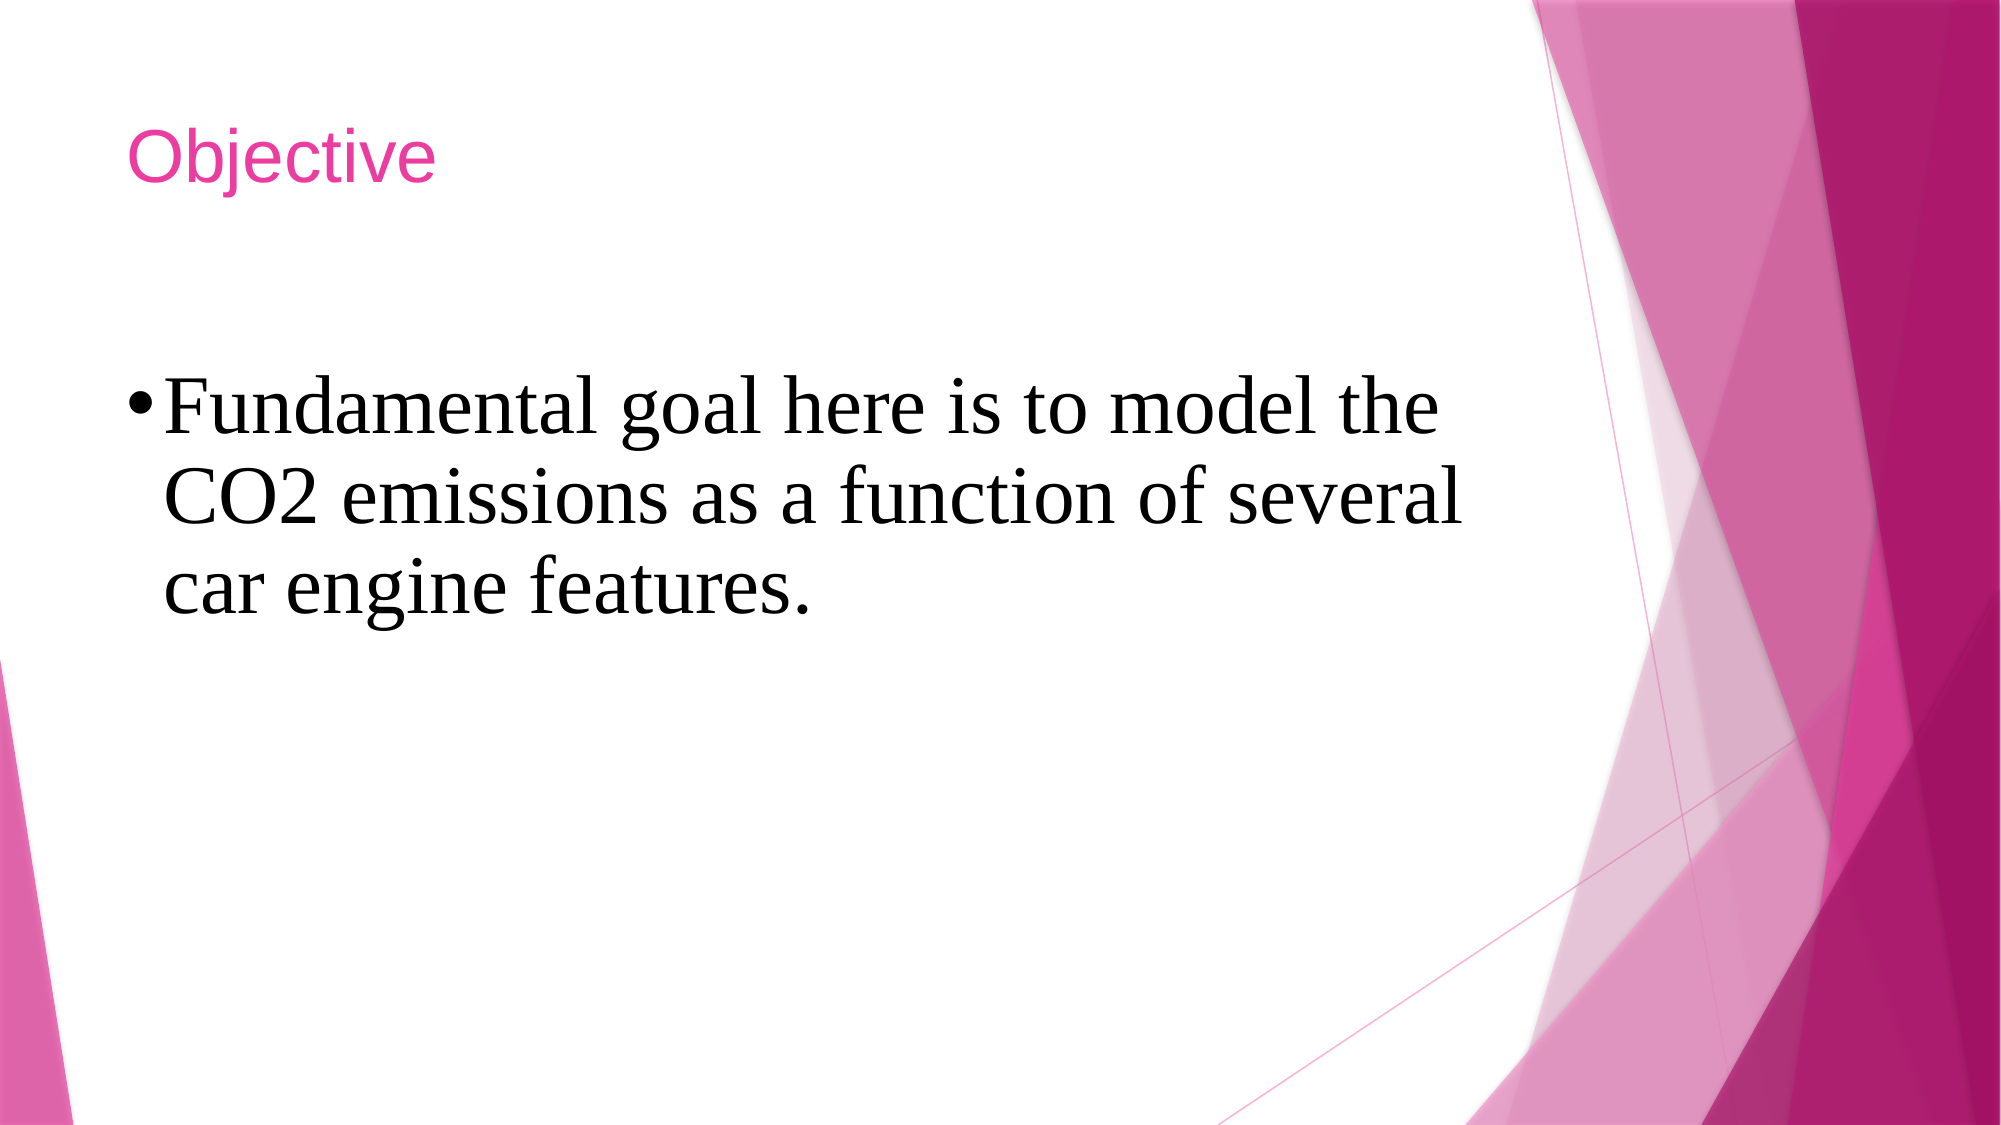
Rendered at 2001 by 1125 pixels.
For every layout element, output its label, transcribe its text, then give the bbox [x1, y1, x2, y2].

title Objective [111, 99, 1522, 317]
list Fundamental goal here is to model the CO2 emissions as a function of several car engine features. [111, 354, 1522, 992]
